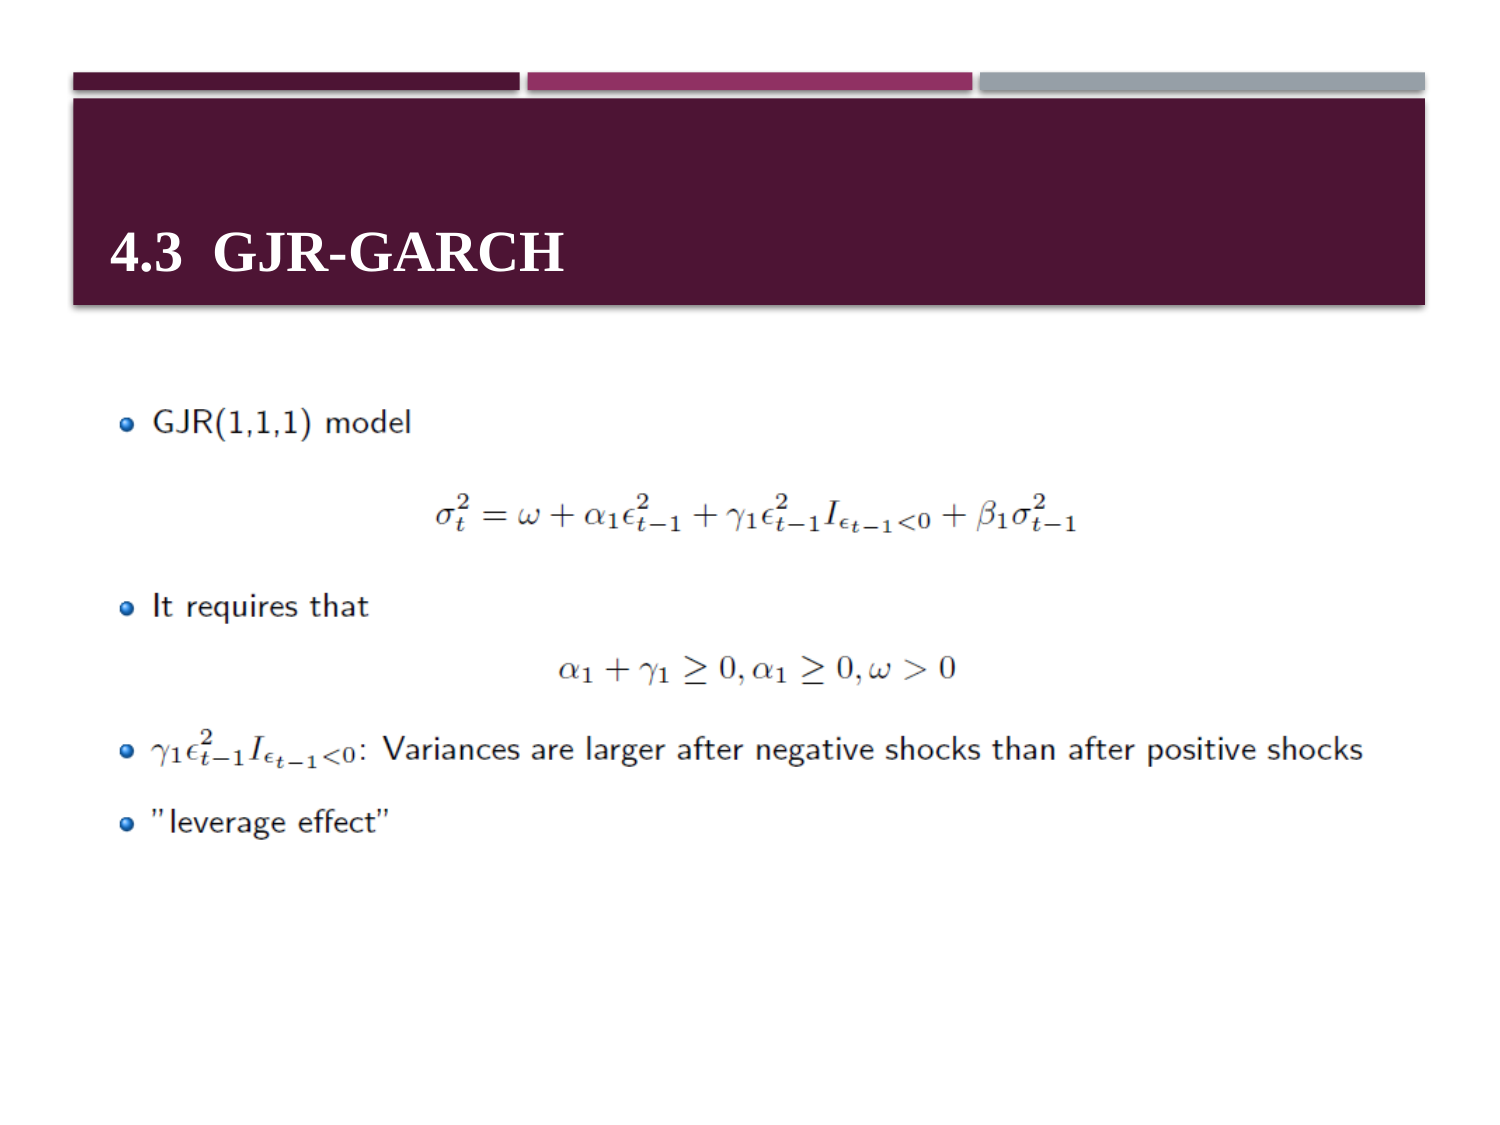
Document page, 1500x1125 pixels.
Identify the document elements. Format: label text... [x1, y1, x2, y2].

picture [99, 393, 1381, 925]
title 4.3 gjr-GARCH [95, 112, 1406, 291]
